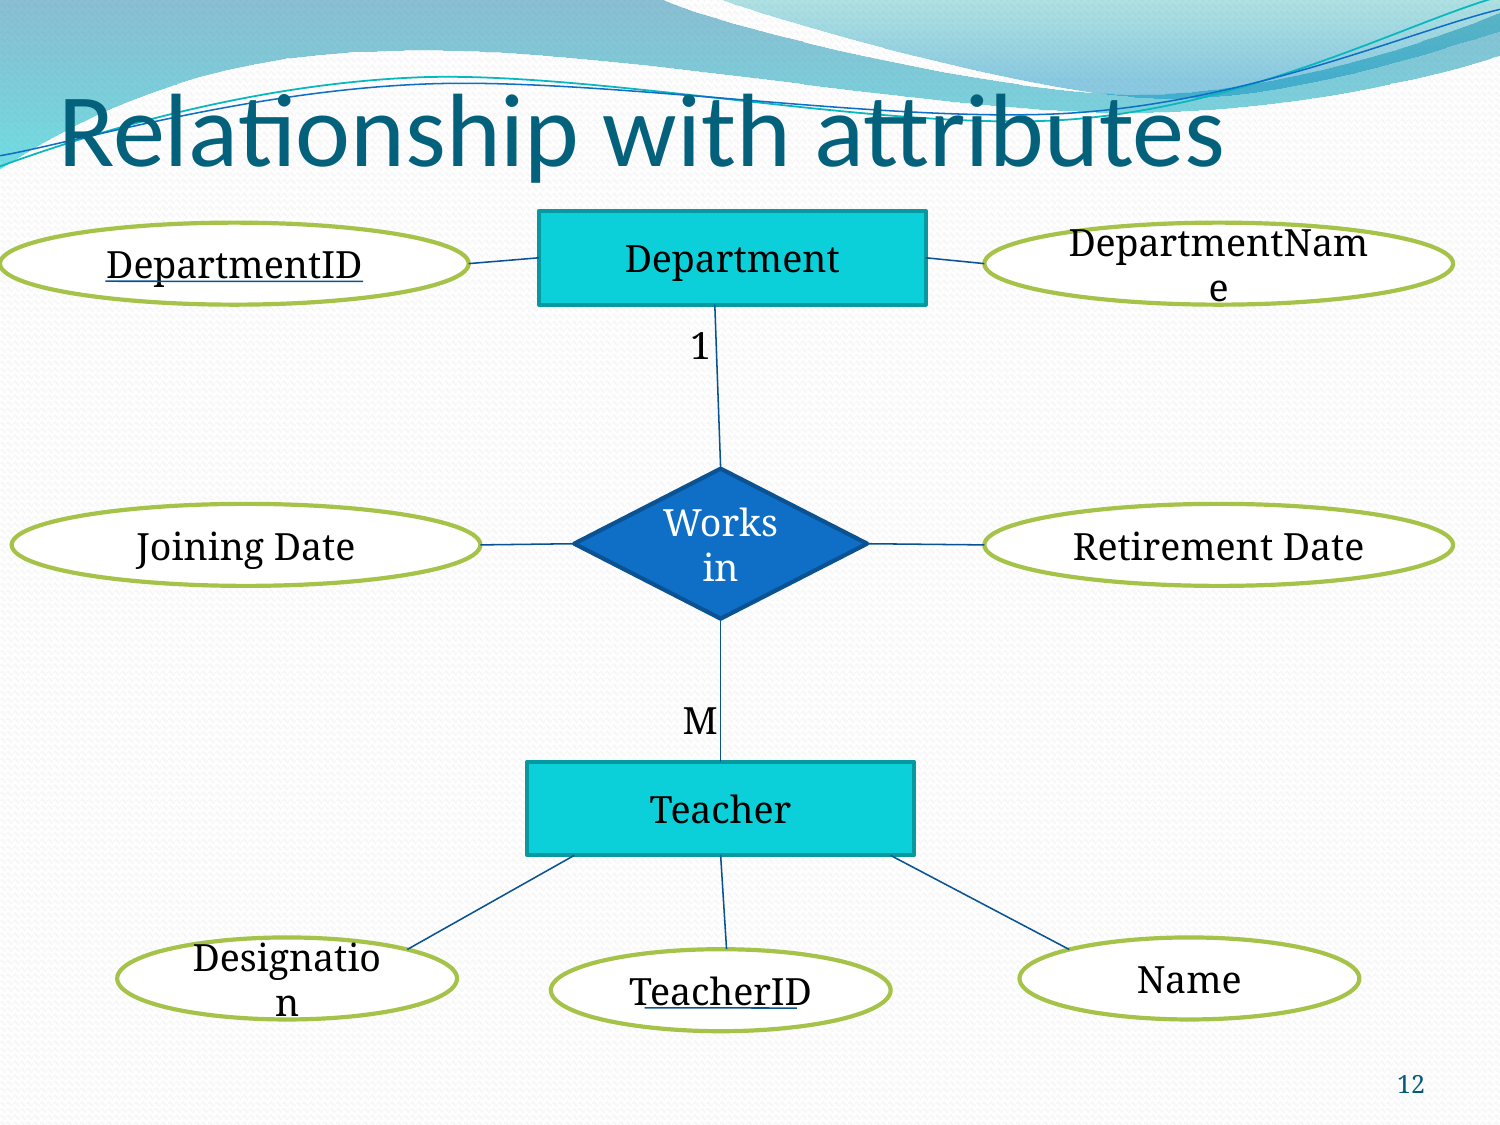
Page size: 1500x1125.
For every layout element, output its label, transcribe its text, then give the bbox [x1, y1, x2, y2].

text_box Retirement Date [982, 501, 1456, 588]
text_box Designation [115, 935, 460, 1022]
slide_number 12 [1299, 1042, 1425, 1103]
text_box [406, 855, 575, 950]
text_box M [667, 700, 733, 750]
text_box Takes [405, 946, 440, 958]
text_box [468, 257, 540, 264]
text_box 1 [675, 314, 726, 375]
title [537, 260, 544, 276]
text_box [667, 694, 733, 698]
text_box Works in [573, 466, 869, 621]
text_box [984, 260, 989, 273]
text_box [925, 257, 985, 264]
text_box Teacher [525, 760, 916, 857]
text_box 1 [1031, 946, 1074, 961]
text_box DepartmentID [0, 220, 469, 307]
text_box Department [537, 209, 928, 307]
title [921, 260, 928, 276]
text_box Name [1017, 935, 1362, 1022]
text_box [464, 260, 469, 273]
text_box Joining Date [9, 501, 483, 588]
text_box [649, 1011, 792, 1015]
text_box TeacherID [548, 947, 893, 1034]
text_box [401, 945, 446, 961]
text_box DepartmentName [984, 220, 1456, 307]
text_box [635, 383, 800, 390]
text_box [890, 855, 1070, 950]
text_box Designation [1037, 950, 1070, 958]
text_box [676, 899, 771, 906]
title Relationship with attributes [58, 35, 1409, 188]
